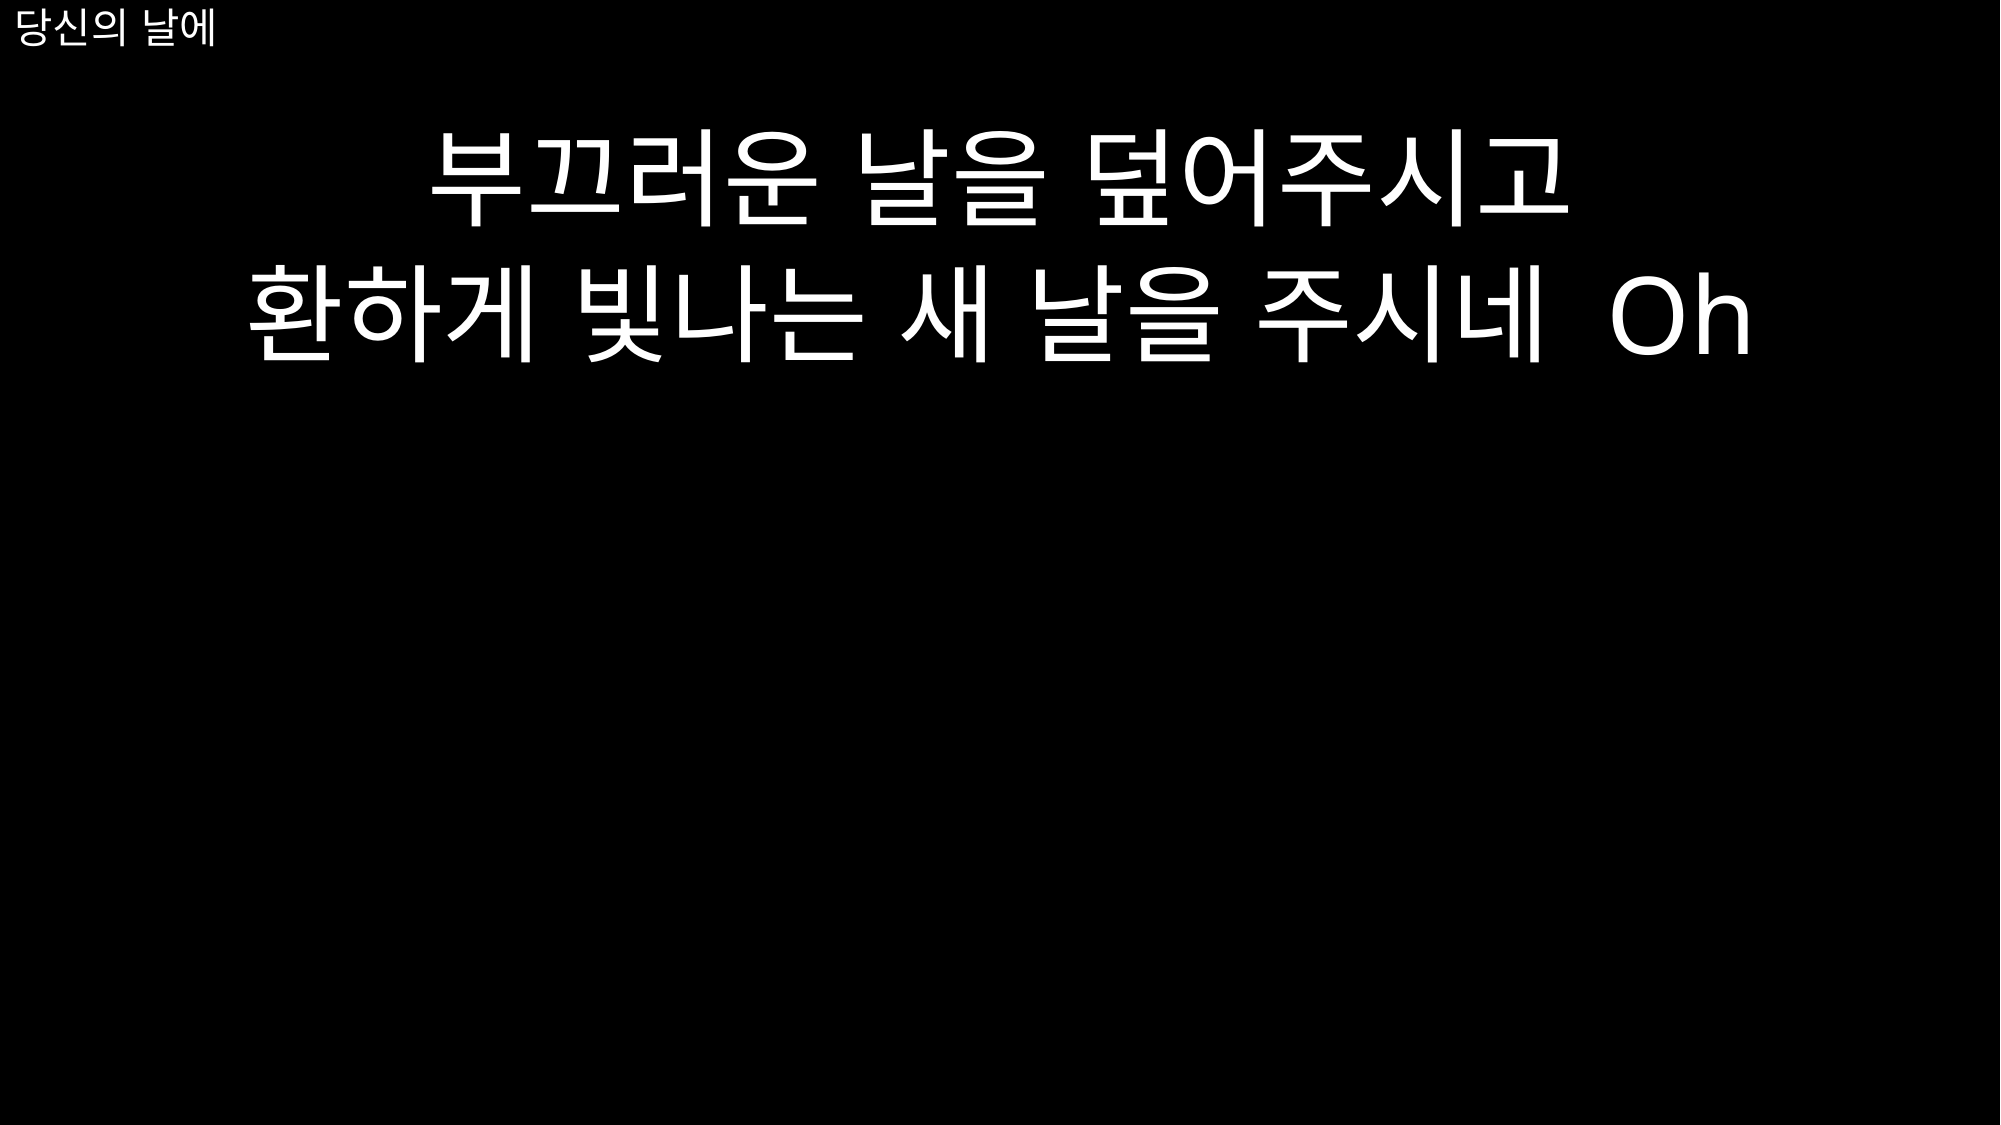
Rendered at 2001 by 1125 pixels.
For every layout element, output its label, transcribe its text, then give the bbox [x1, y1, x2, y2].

subtitle 부끄러운 날을 덮어주시고 환하게 빛나는 새 날을 주시네 Oh [0, 0, 2000, 777]
